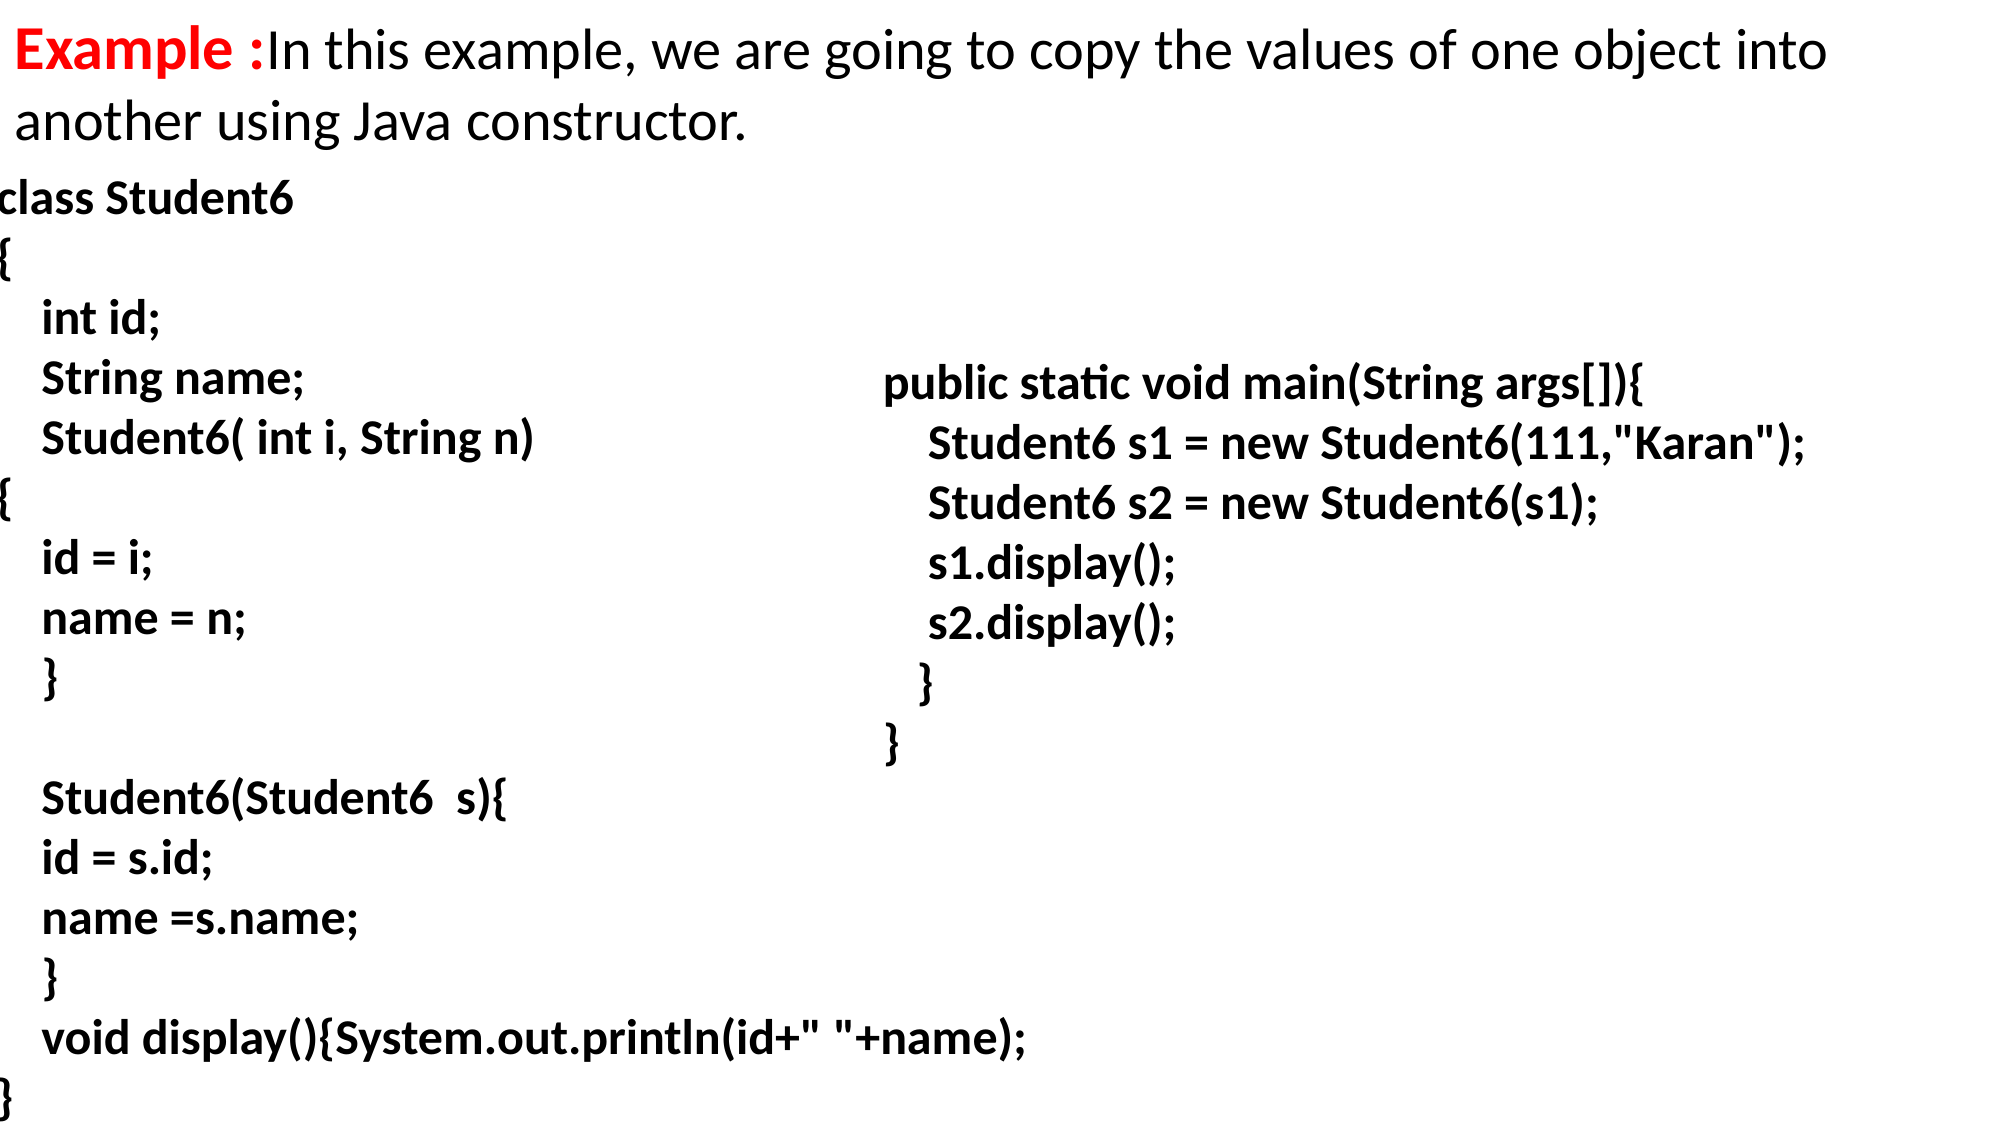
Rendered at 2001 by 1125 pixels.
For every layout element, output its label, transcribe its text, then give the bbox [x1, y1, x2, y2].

text_box public static void main(String args[]){ Student6 s1 = new Student6(111,"Karan"); Student6 s2 = new Student6(s1); s1.display(); s2.display(); } } [868, 342, 2000, 838]
text_box class Student6 { int id; String name; Student6( int i, String n) { id = i; name = n; } Student6(Student6 s){ id = s.id; name =s.name; } void display(){System.out.println(id+" "+name); } [0, 156, 1270, 1125]
text_box Example :In this example, we are going to copy the values of one object into another using Java constructor. [0, 0, 2000, 310]
